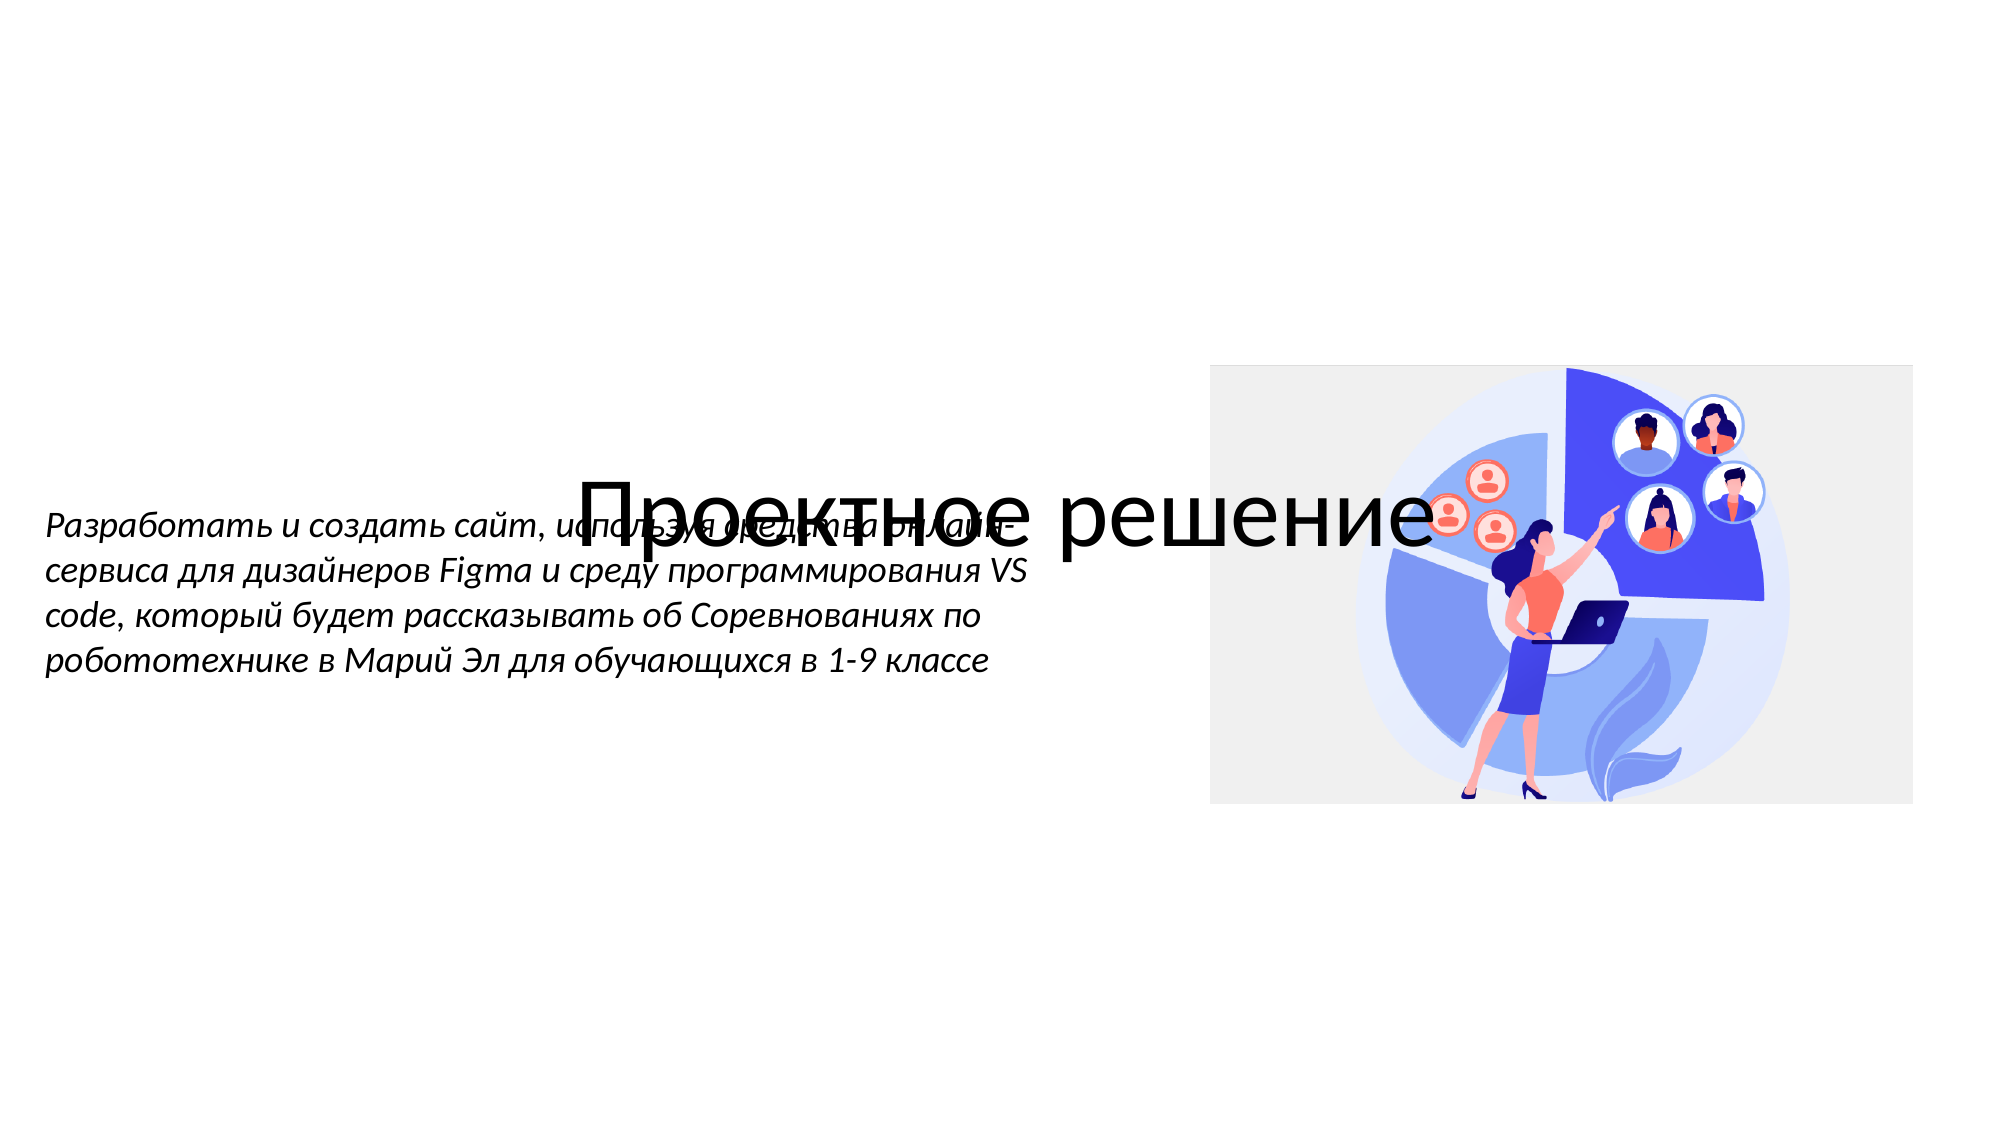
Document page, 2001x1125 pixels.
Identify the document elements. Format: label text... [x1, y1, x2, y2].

text_box Разработать и создать сайт, используя средства онлайн-сервиса для дизайнеров Figma и среду программирования VS code, который будет рассказывать об Соревнованияx по робототехнике в Марий Эл для обучающихся в 1-9 классе [30, 492, 1083, 748]
text_box Проектное решение [560, 438, 1210, 574]
picture [1210, 364, 1914, 804]
